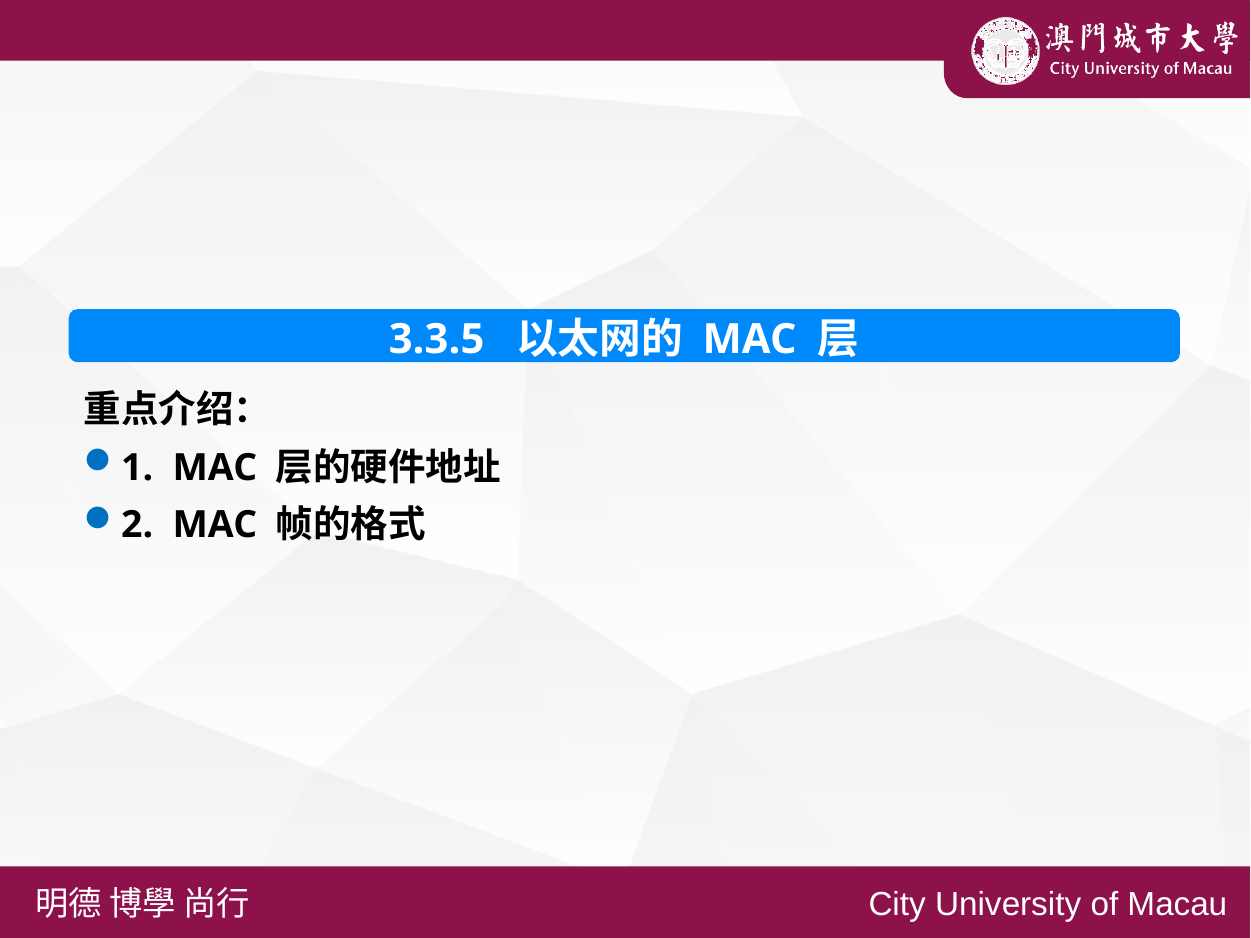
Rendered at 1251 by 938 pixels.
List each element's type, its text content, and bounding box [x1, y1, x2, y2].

text_box [68, 309, 373, 363]
text_box 3.3.5 以太网的 MAC 层 [373, 304, 874, 365]
picture [1043, 21, 1238, 55]
text_box 重点介绍： 1. MAC 层的硬件地址 2. MAC 帧的格式 [68, 365, 1163, 553]
picture [1048, 59, 1232, 80]
text_box [874, 309, 1180, 363]
picture [0, 61, 1251, 866]
